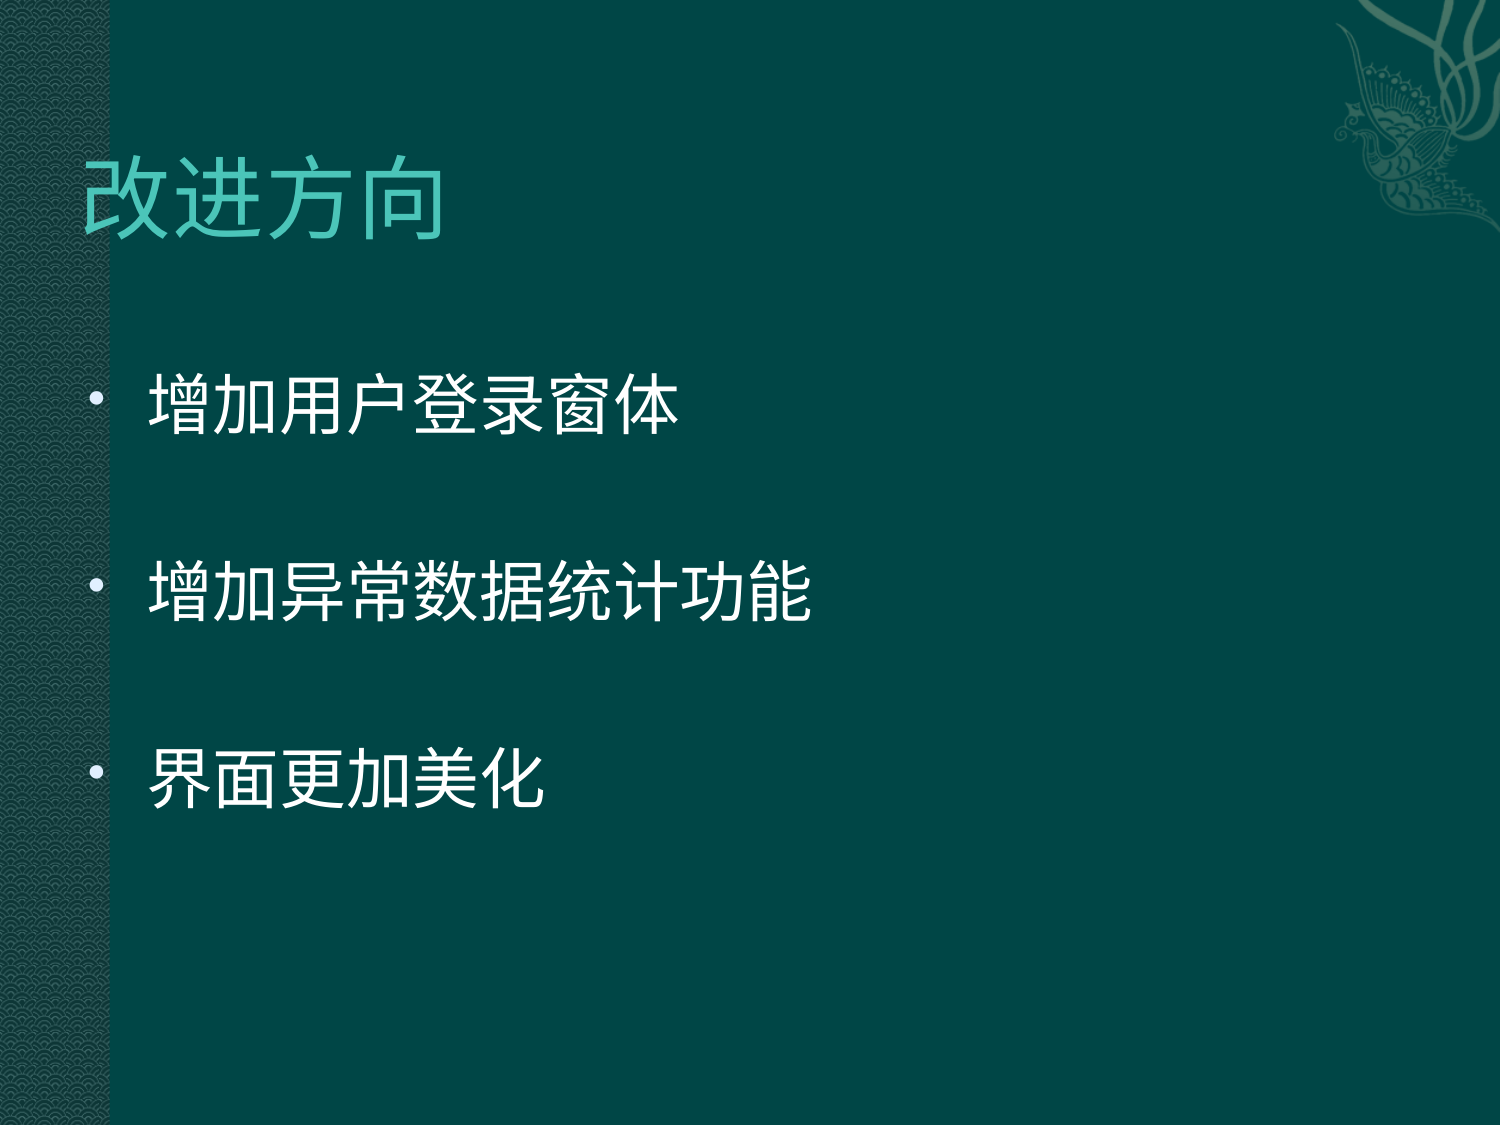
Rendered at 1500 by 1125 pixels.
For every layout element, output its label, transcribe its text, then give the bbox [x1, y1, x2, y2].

list 增加用户登录窗体 增加异常数据统计功能 界面更加美化 [75, 262, 1425, 1005]
title 改进方向 [64, 101, 1415, 290]
picture [0, 0, 110, 1125]
